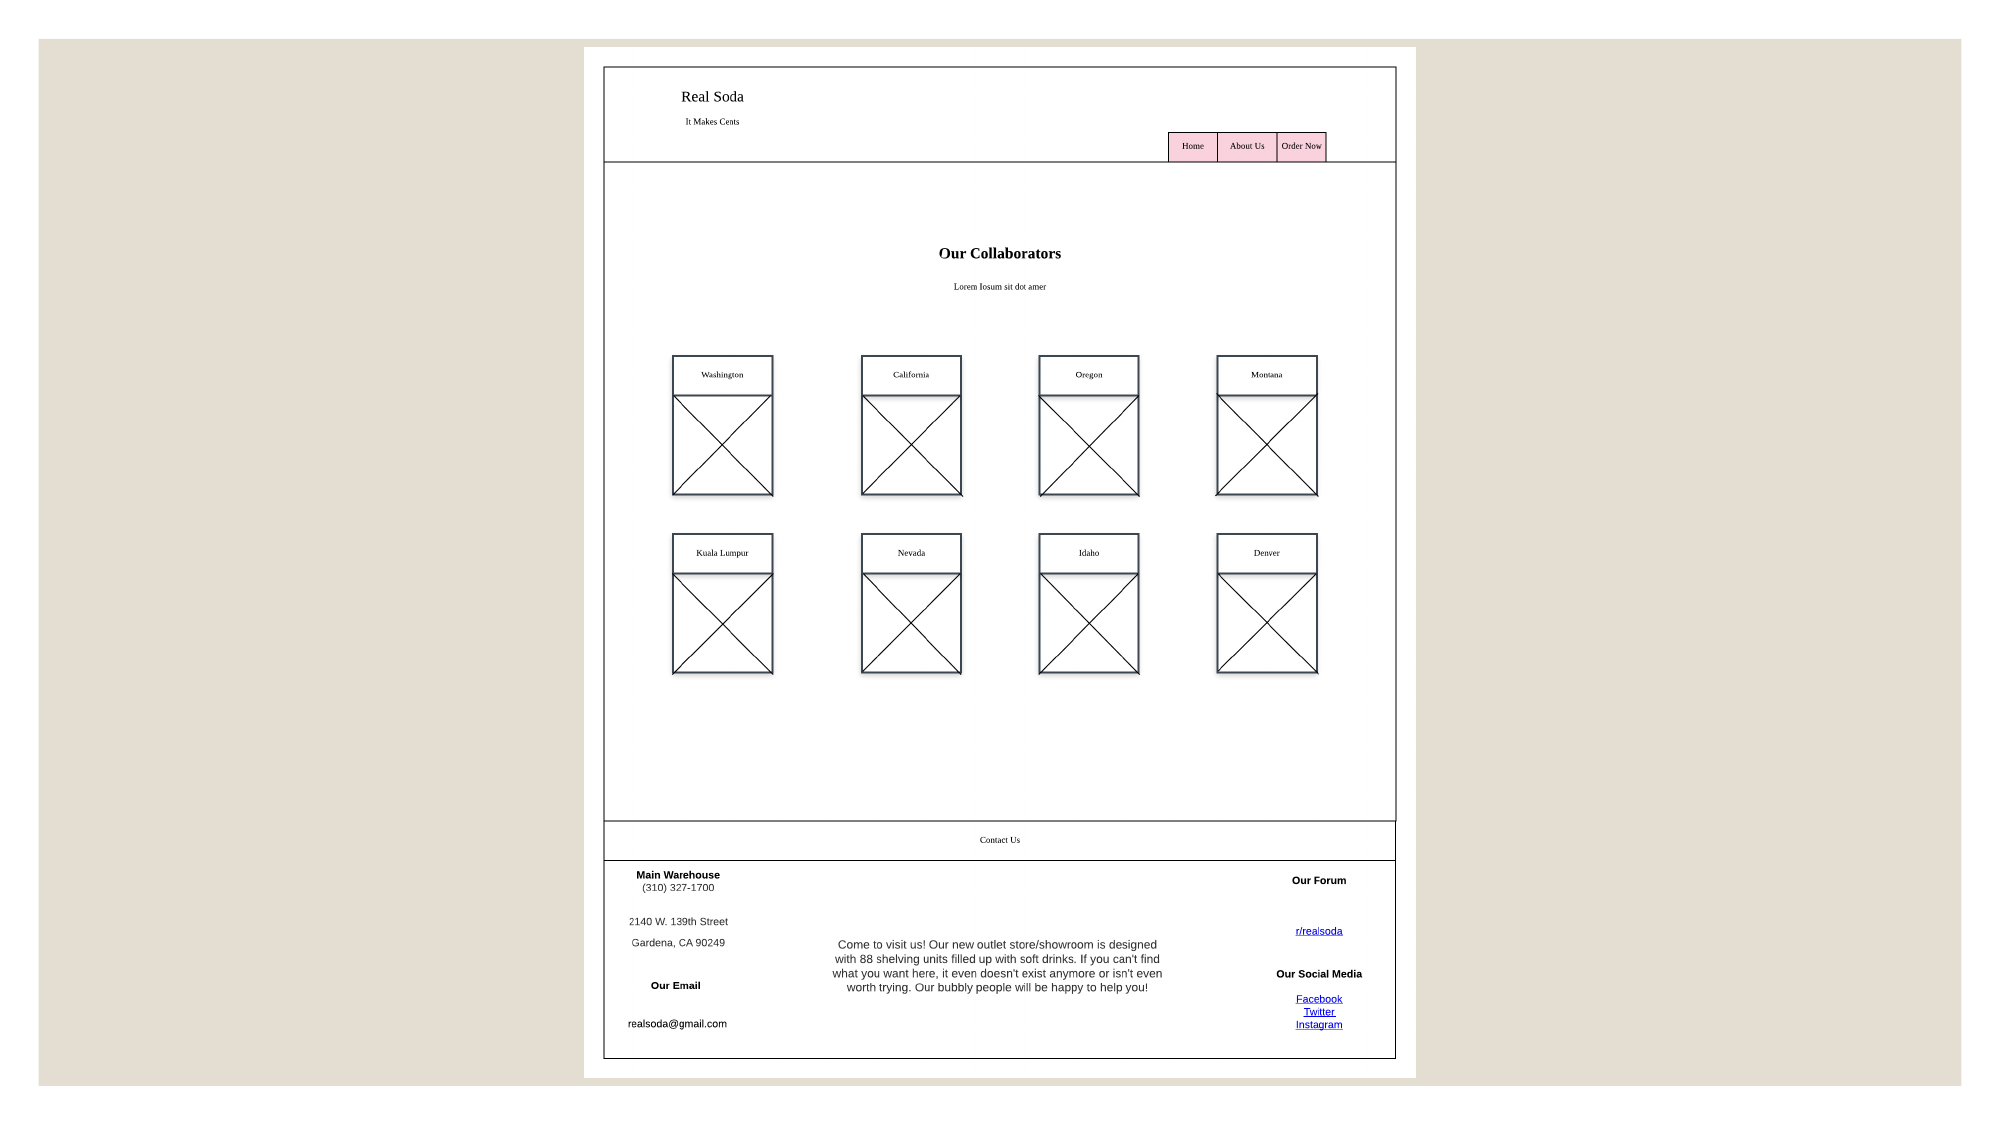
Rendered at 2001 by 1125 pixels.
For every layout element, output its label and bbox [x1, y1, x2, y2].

picture [584, 47, 1416, 1078]
